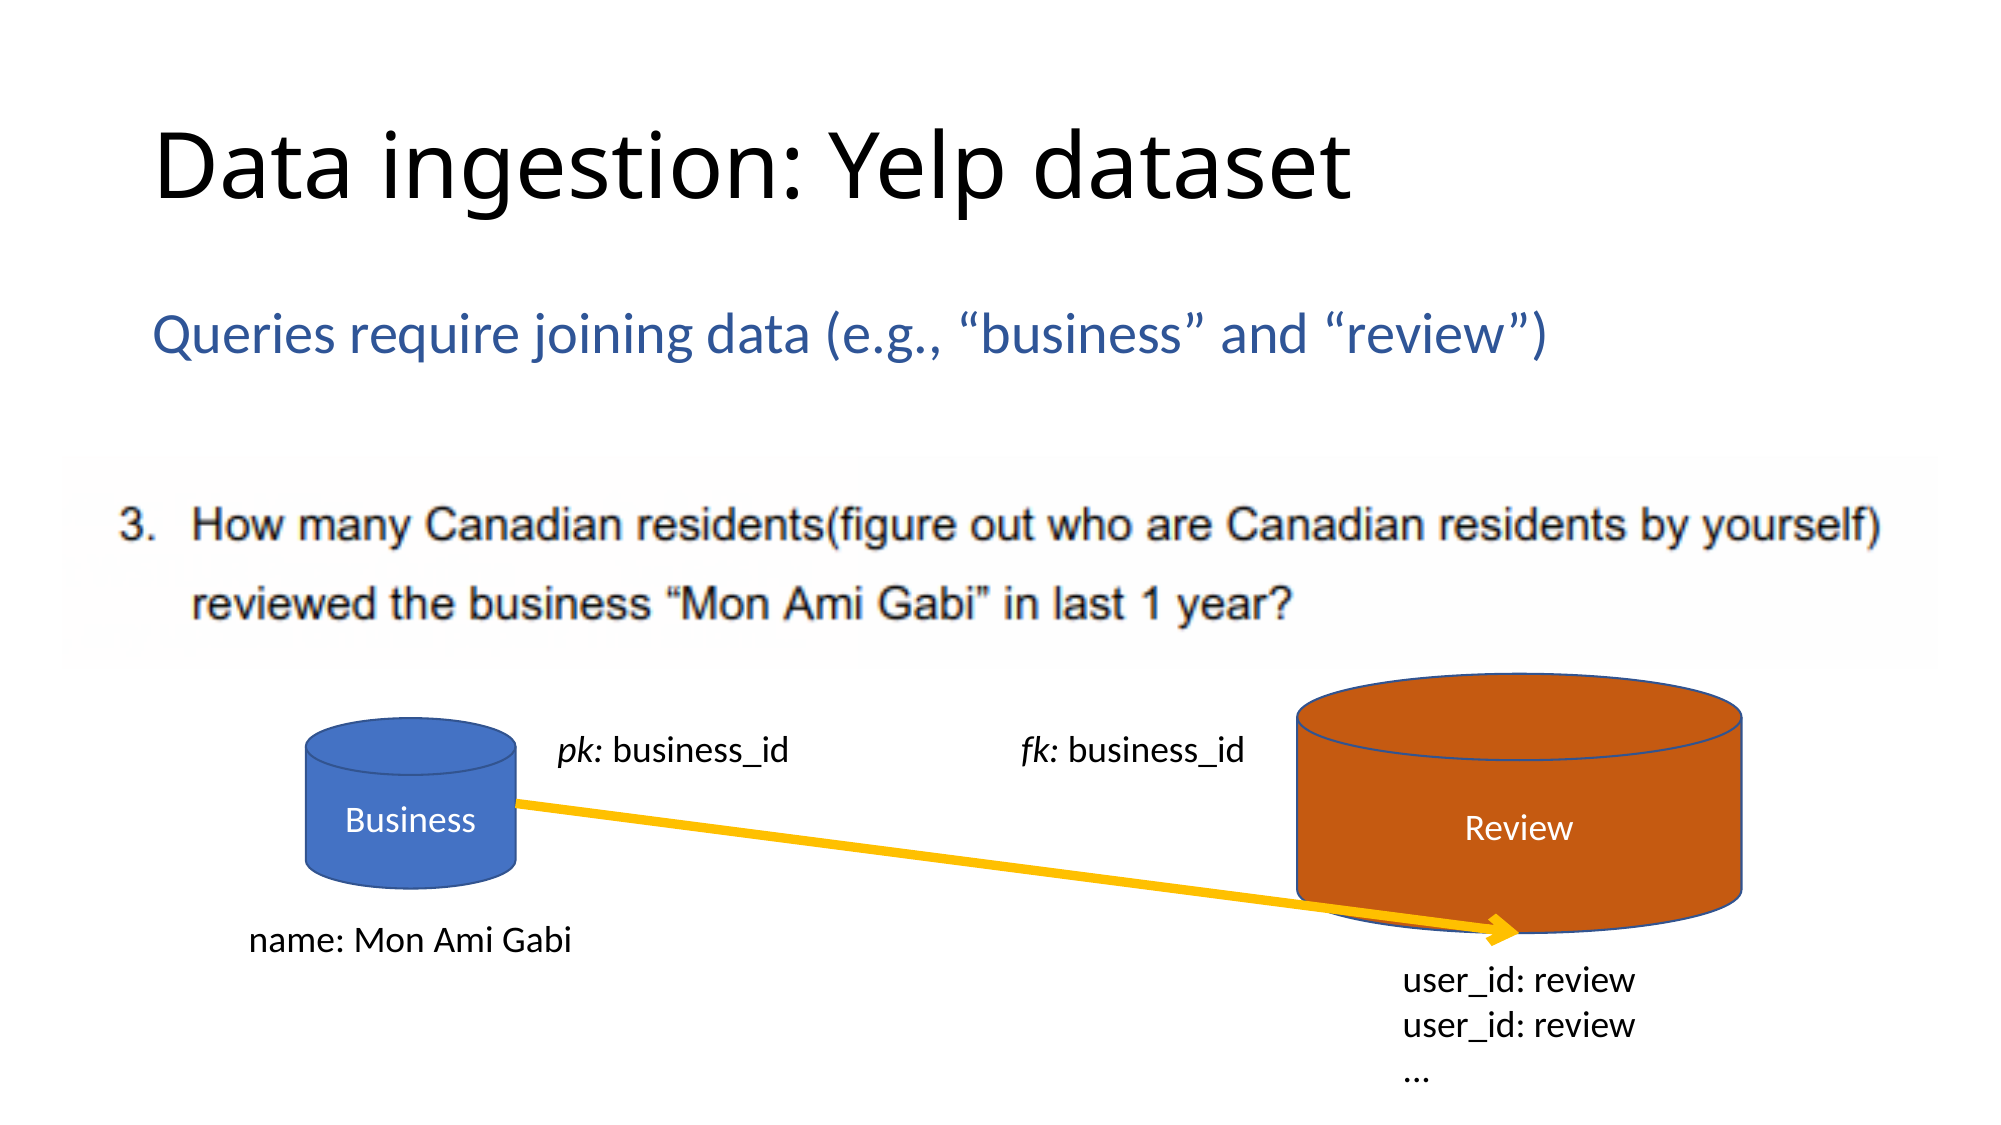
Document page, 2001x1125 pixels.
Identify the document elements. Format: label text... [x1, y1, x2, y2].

list Queries require joining data (e.g., “business” and “review”) [137, 669, 1863, 1010]
text_box Business [304, 717, 517, 890]
text_box user_id: review user_id: review ... [1387, 947, 1651, 1097]
text_box pk: business_id [542, 718, 805, 778]
text_box Review [1296, 672, 1743, 935]
list Queries require joining data (e.g., “business” and “review”) [137, 295, 1863, 456]
text_box fk: business_id [1006, 718, 1261, 778]
text_box name: Mon Ami Gabi [233, 908, 588, 968]
title Data ingestion: Yelp dataset [137, 59, 1863, 278]
picture [61, 456, 1938, 669]
